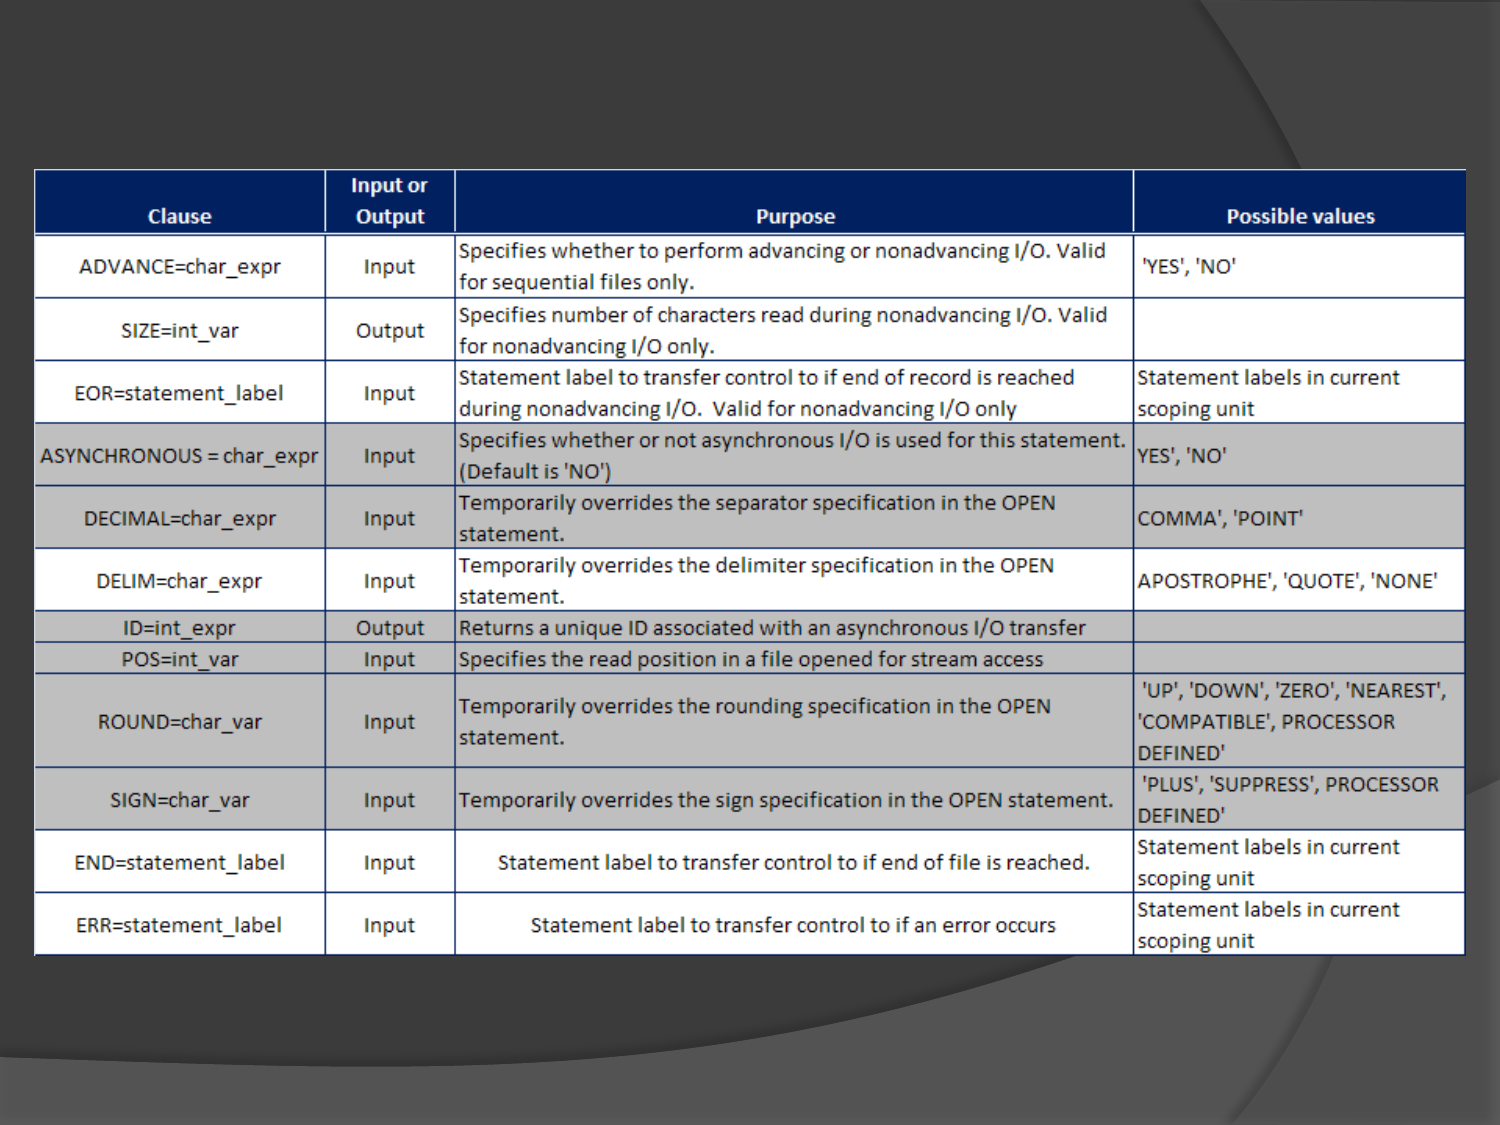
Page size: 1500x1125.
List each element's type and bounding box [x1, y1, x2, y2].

footer [75, 987, 1425, 1103]
picture [34, 169, 1466, 956]
